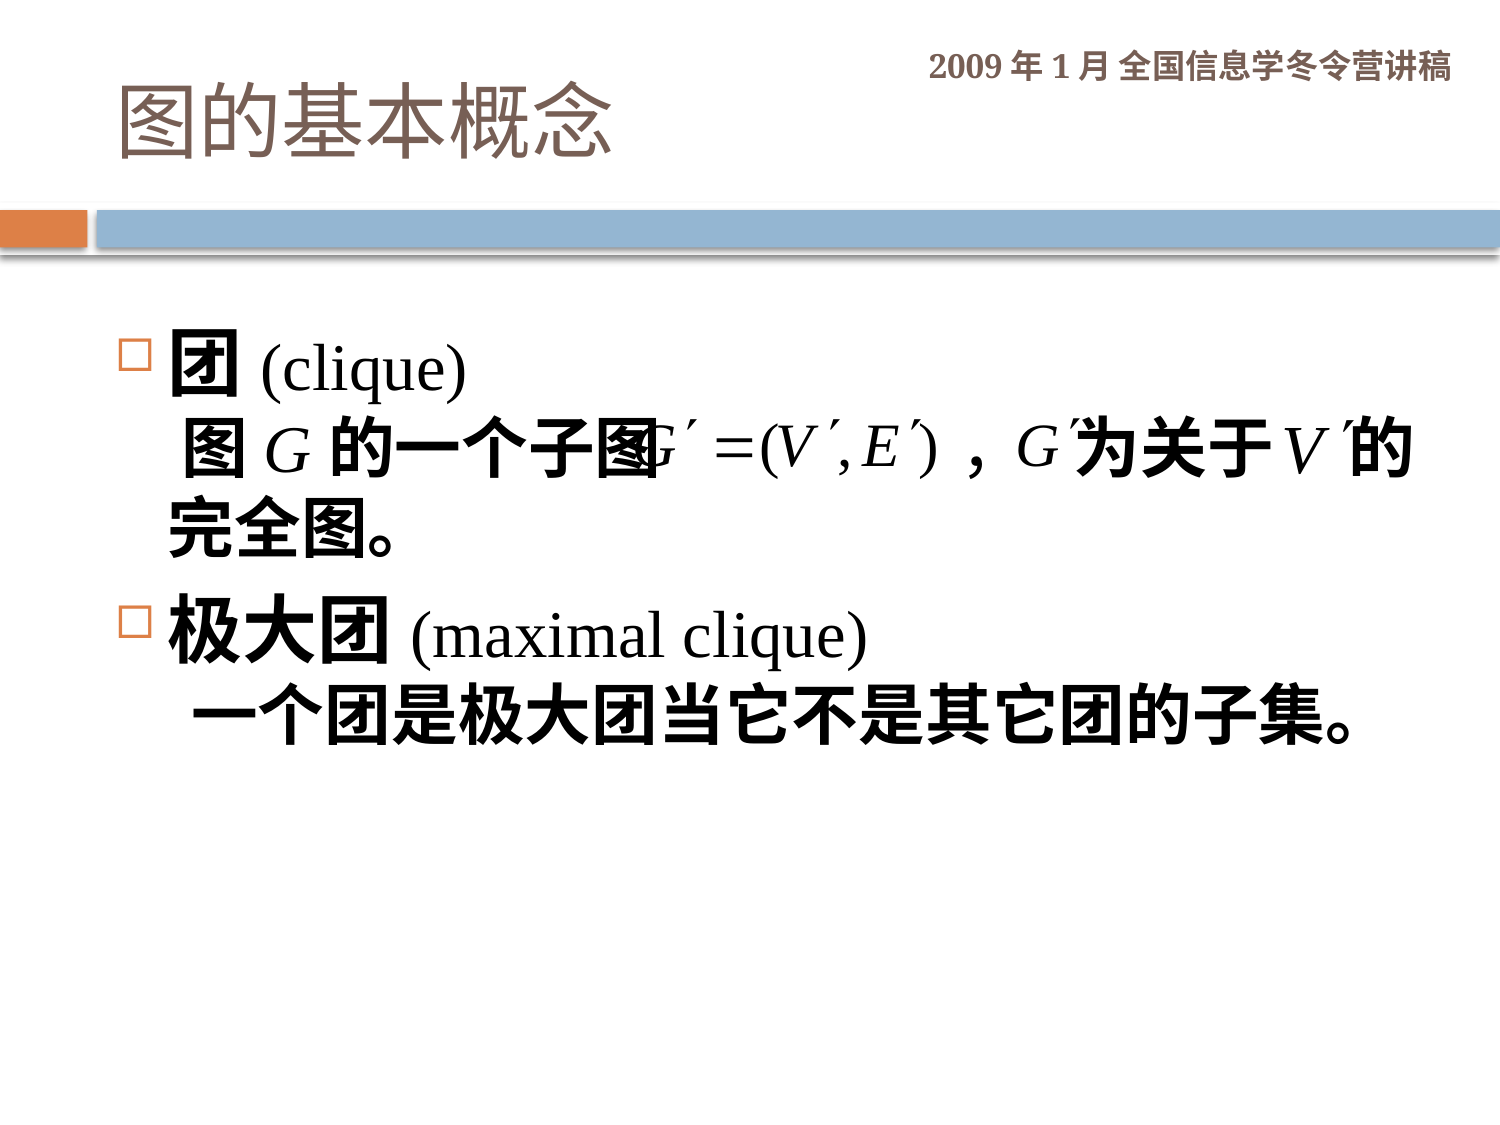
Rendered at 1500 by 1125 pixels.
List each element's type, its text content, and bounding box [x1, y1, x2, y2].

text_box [625, 409, 949, 493]
list 团(clique) 图G的一个子图 ， 为关于 的完全图。 [100, 308, 1438, 574]
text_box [1007, 409, 1091, 483]
text_box 极大团(maximal clique) 一个团是极大团当它不是其它团的子集。 [100, 574, 1438, 985]
title 图的基本概念 [100, 37, 1438, 200]
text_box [1277, 409, 1364, 491]
